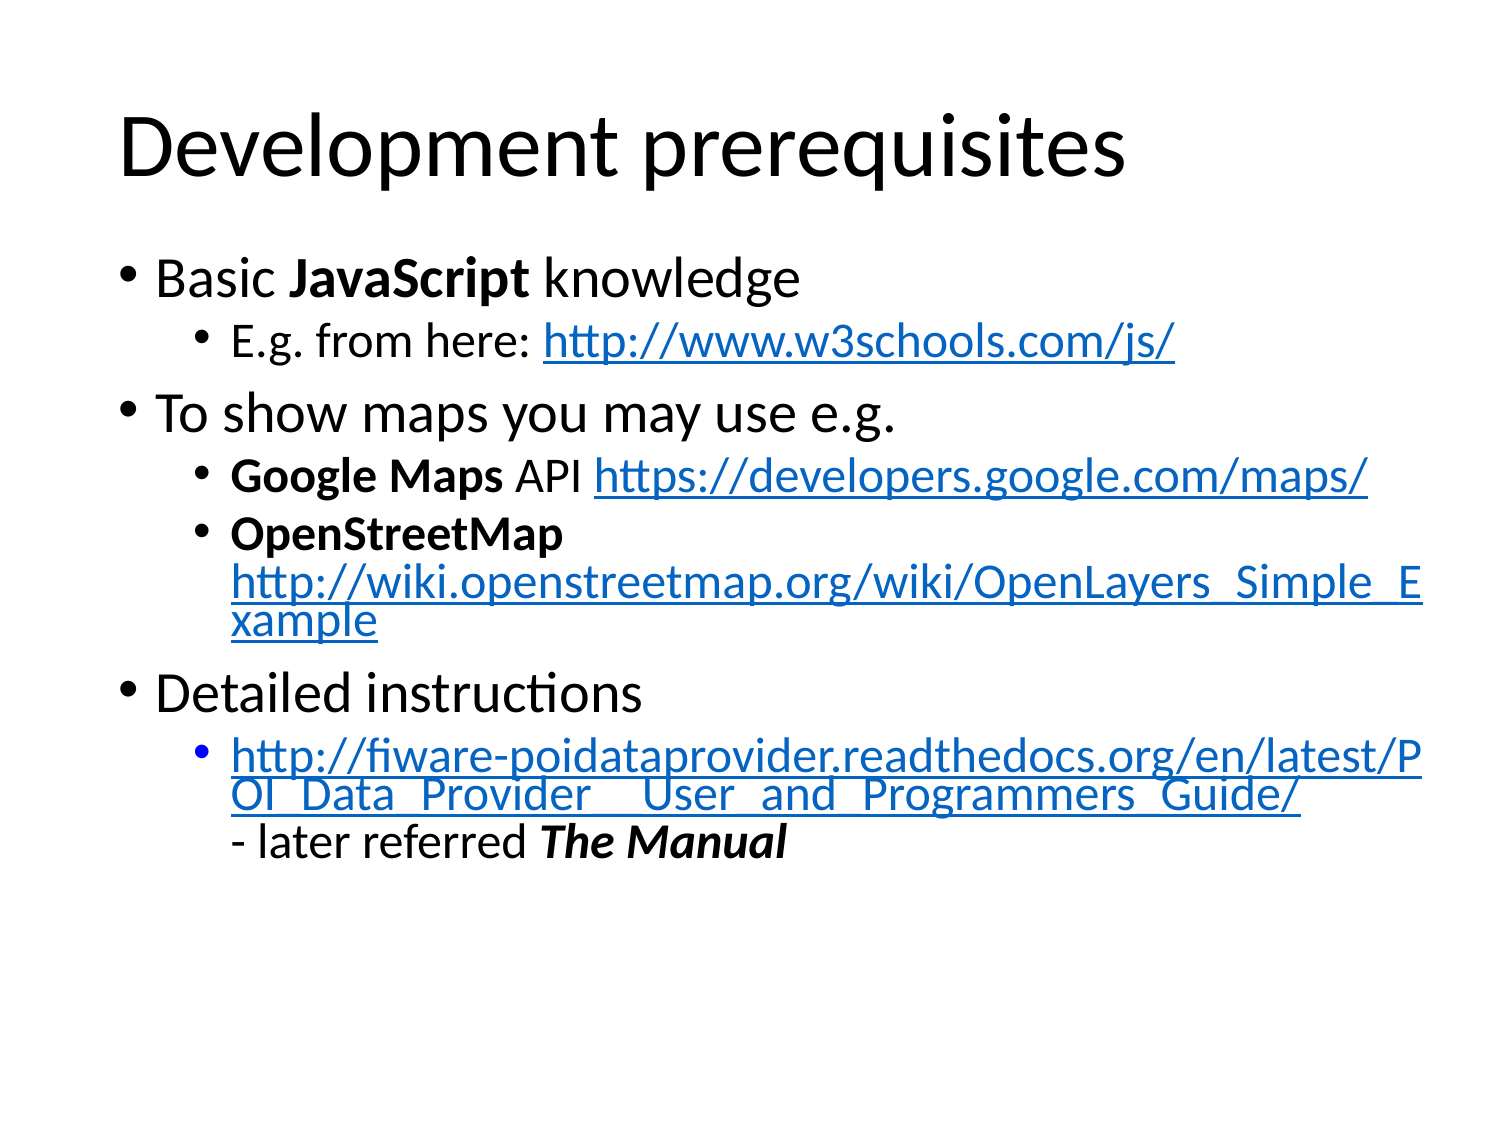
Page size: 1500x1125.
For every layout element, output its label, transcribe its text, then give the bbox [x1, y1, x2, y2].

title Development prerequisites [103, 59, 1397, 235]
list Basic JavaScript knowledge E.g. from here: http://www.w3schools.com/js/ To show maps you may use e.g. Google Maps API https://developers.google.com/maps/ OpenStreetMap http://wiki.openstreetmap.org/wiki/OpenLayers_Simple_Example Detailed instructions http://fiware-poidataprovider.readthedocs.org/en/latest/POI_Data_Provider__User_and_Programmers_Guide/- later referred The Manual [103, 244, 1440, 1047]
